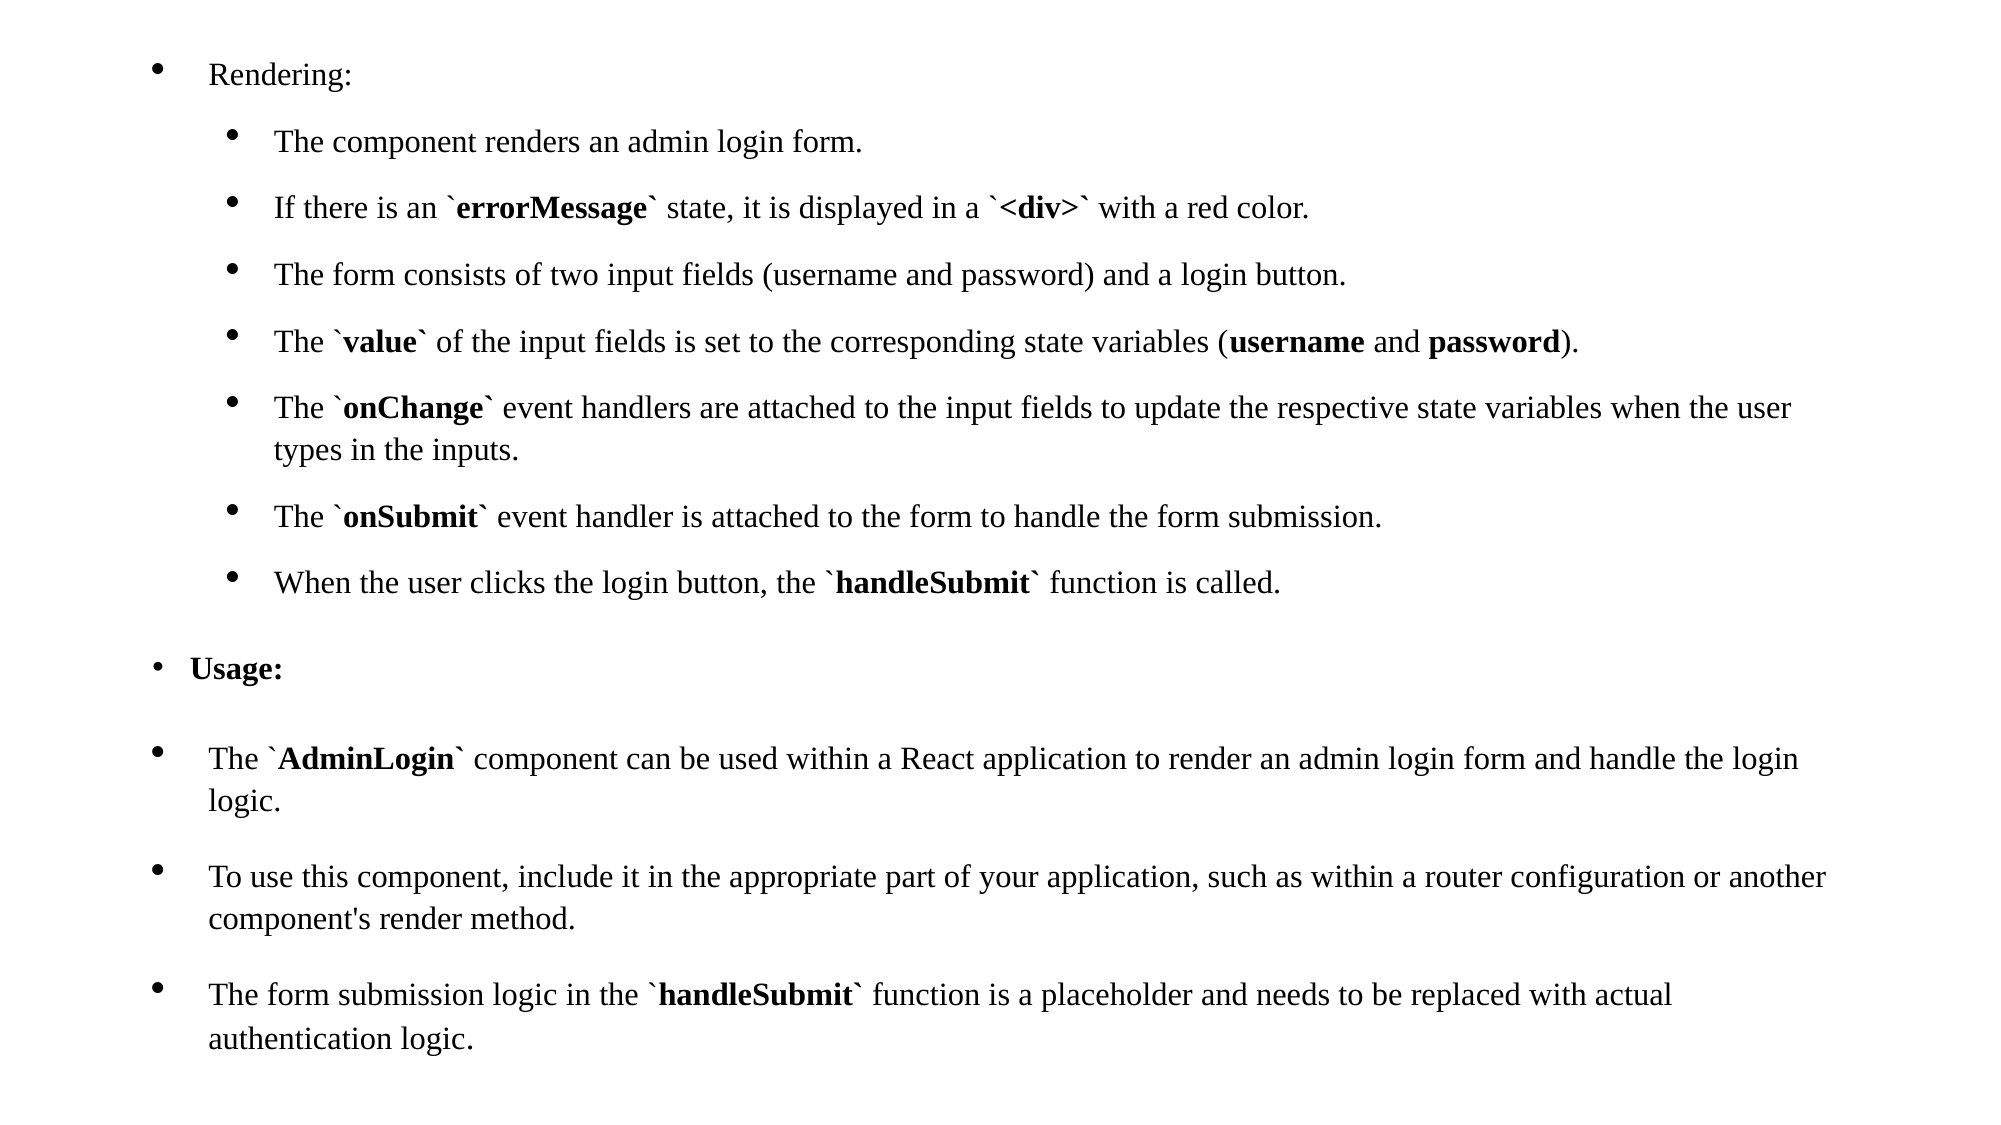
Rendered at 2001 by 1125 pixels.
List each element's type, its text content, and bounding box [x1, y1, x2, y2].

list Rendering: The component renders an admin login form. If there is an `errorMessage` state, it is displayed in a `<div>` with a red color. The form consists of two input fields (username and password) and a login button. The `value` of the input fields is set to the corresponding state variables (username and password). The `onChange` event handlers are attached to the input fields to update the respective state variables when the user types in the inputs. The `onSubmit` event handler is attached to the form to handle the form submission. When the user clicks the login button, the `handleSubmit` function is called. Usage: The `AdminLogin` component can be used within a React application to render an admin login form and handle the login logic. To use this component, include it in the appropriate part of your application, such as within a router configuration or another component's render method. The form submission logic in the `handleSubmit` function is a placeholder and needs to be replaced with actual authentication logic. [137, 42, 1863, 1064]
